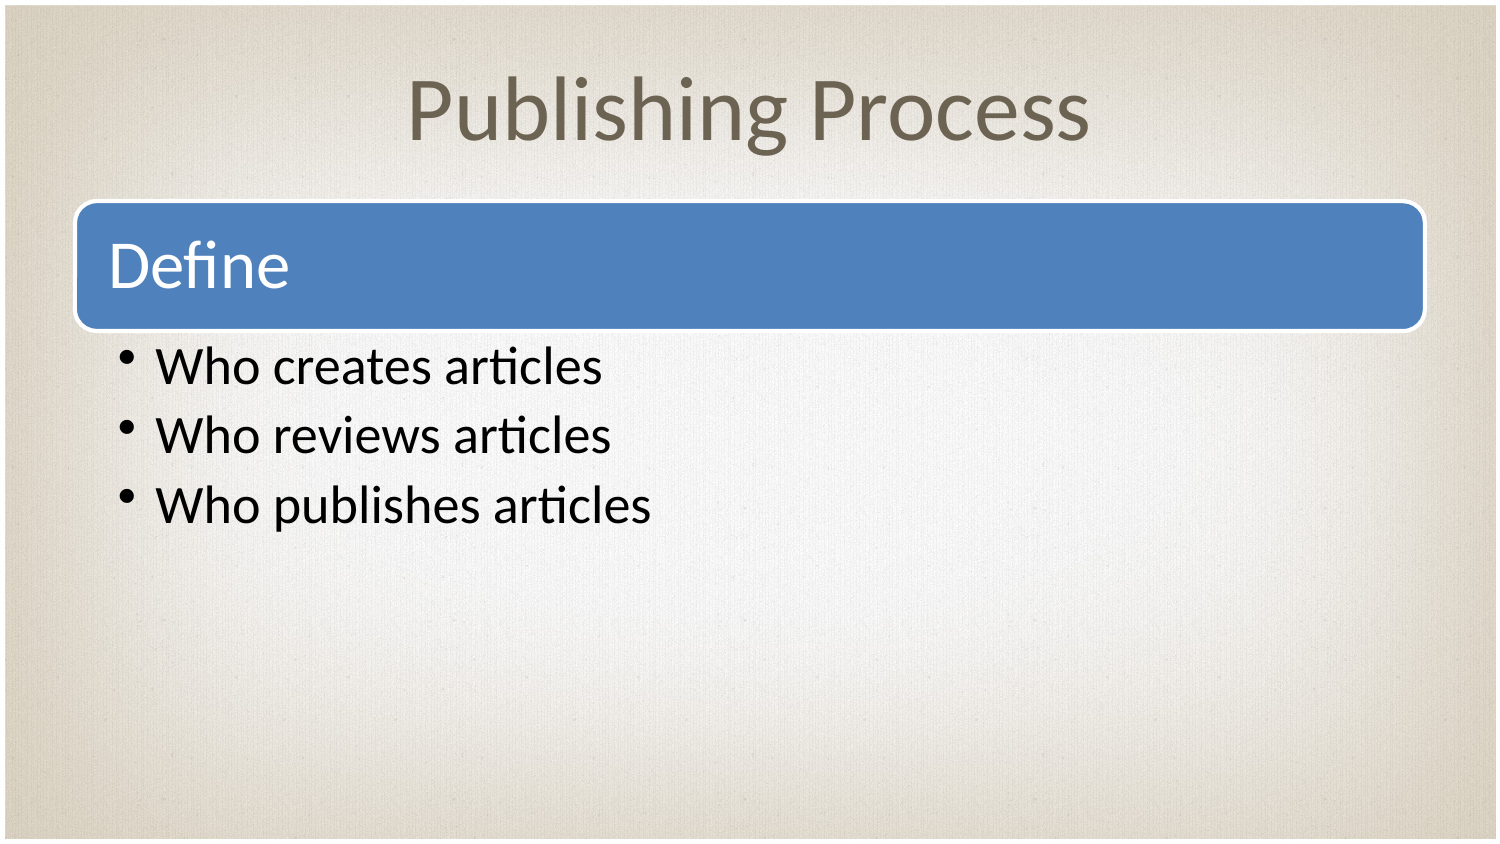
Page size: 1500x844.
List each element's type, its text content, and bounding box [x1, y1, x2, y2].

title Publishing Process [75, 33, 1425, 175]
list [74, 196, 1426, 560]
picture [0, 0, 1500, 844]
